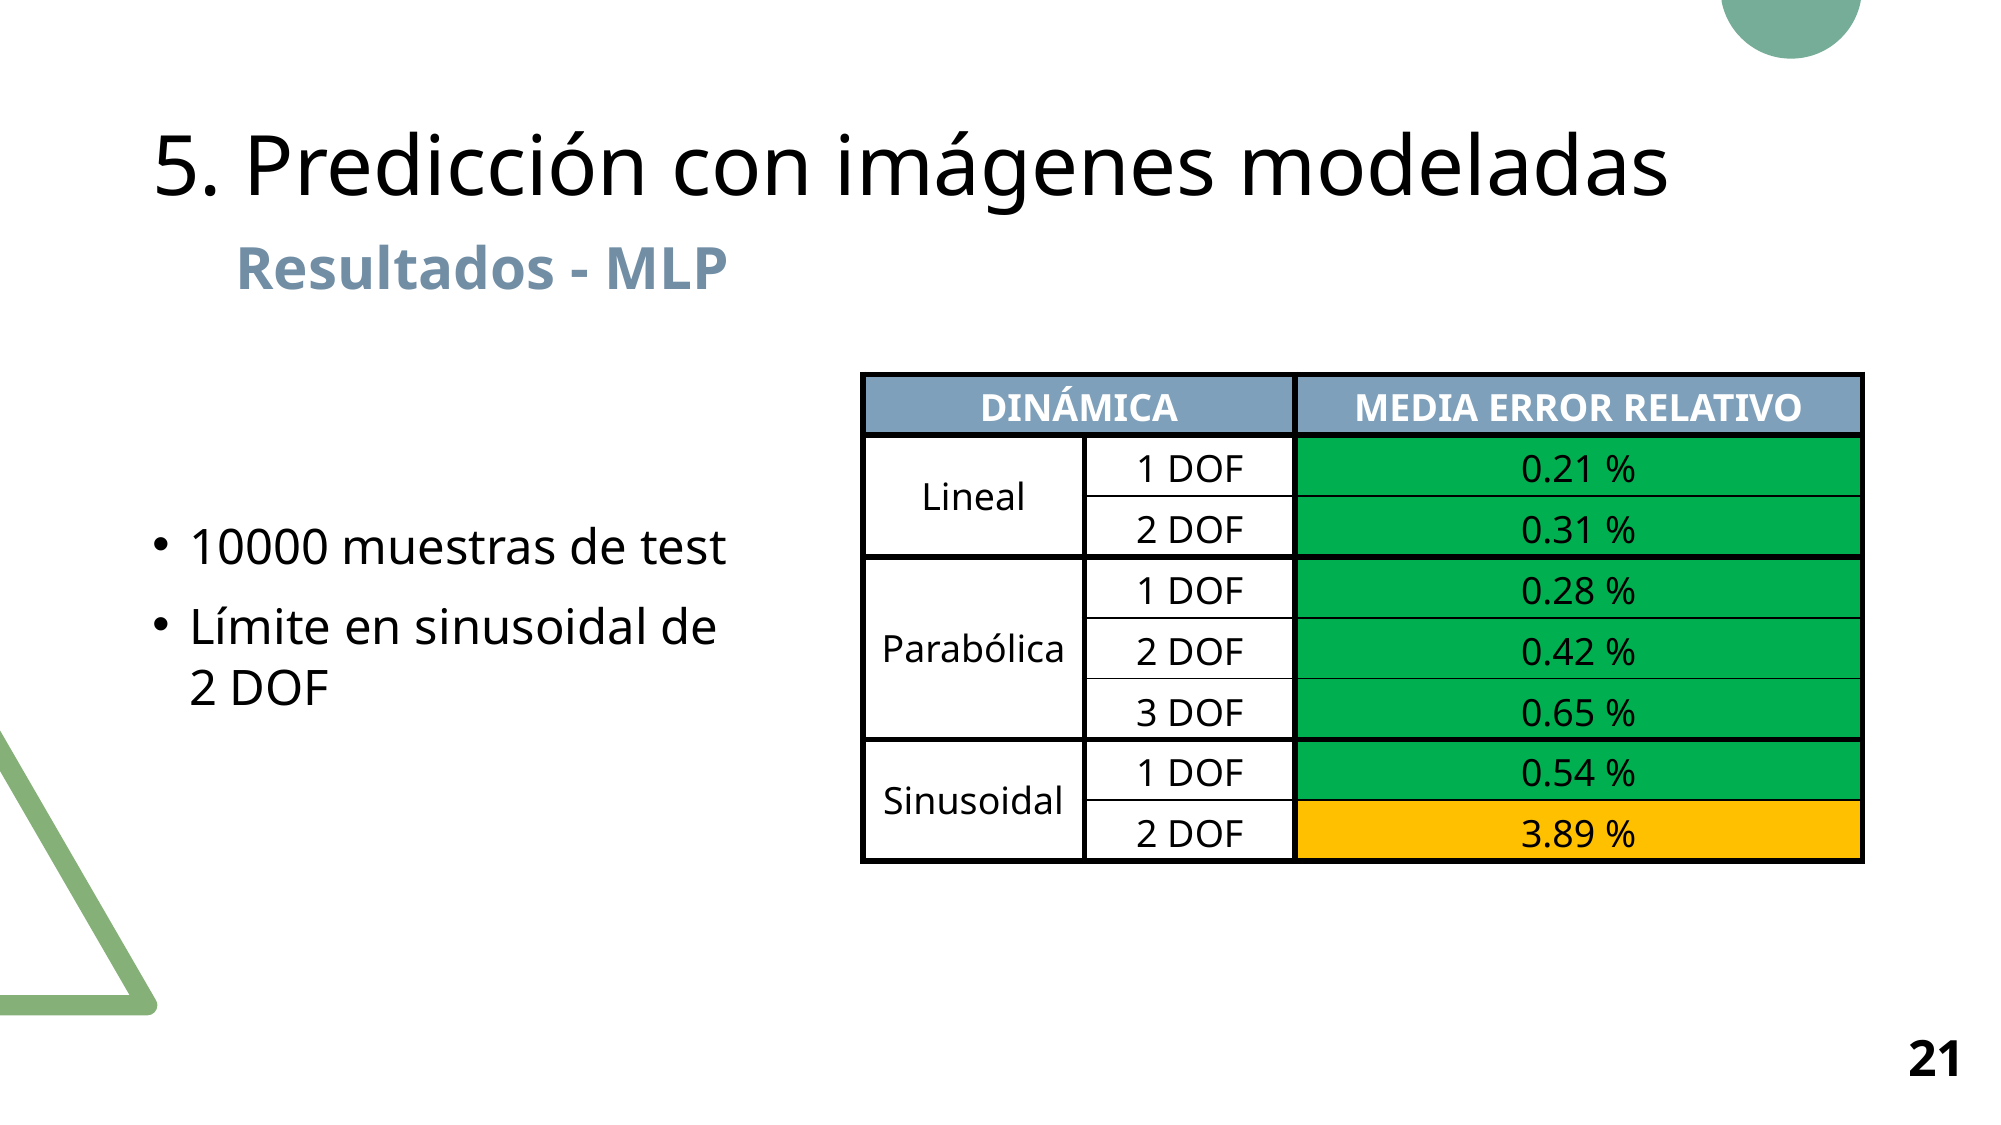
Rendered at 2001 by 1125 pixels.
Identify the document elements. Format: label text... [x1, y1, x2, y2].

list 10000 muestras de test Límite en sinusoidal de 2 DOF [137, 508, 767, 727]
table_cell 0.28 % [1298, 560, 1860, 617]
table_cell 0.54 % [1298, 742, 1860, 799]
table_cell 1 DOF [1087, 742, 1292, 799]
table_cell 1 DOF [1087, 560, 1292, 617]
text_box Resultados - MLP [220, 223, 1158, 309]
table_cell 1 DOF [1087, 438, 1292, 495]
table_cell 0.42 % [1298, 619, 1860, 678]
table_cell 3 DOF [1087, 679, 1292, 737]
table_cell Lineal [866, 438, 1082, 554]
table_header DINÁMICA [866, 377, 1292, 432]
title 5. Predicción con imágenes modeladas [137, 59, 1863, 278]
table_cell 2 DOF [1087, 619, 1292, 678]
table_cell Parabólica [866, 560, 1082, 737]
table_cell 0.21 % [1298, 438, 1860, 495]
table_cell 0.65 % [1298, 679, 1860, 737]
text_box 21 [1893, 1019, 1981, 1095]
table_cell 2 DOF [1087, 801, 1292, 858]
table_cell Sinusoidal [866, 742, 1082, 858]
table_cell 2 DOF [1087, 497, 1292, 554]
table_cell 0.31 % [1298, 497, 1860, 554]
table_header MEDIA ERROR RELATIVO [1298, 377, 1860, 432]
table_cell 3.89 % [1298, 801, 1860, 858]
